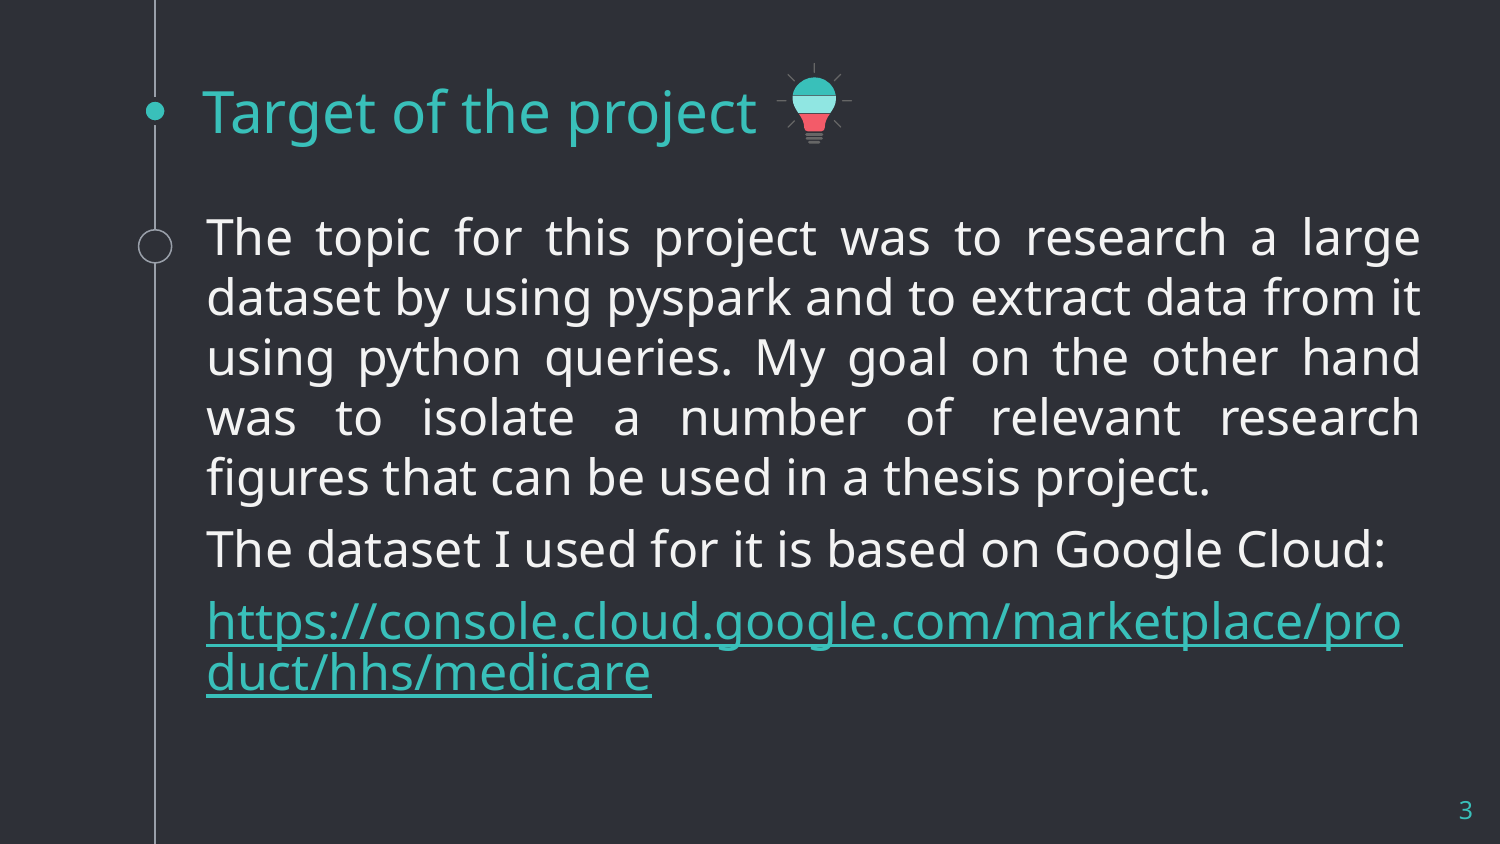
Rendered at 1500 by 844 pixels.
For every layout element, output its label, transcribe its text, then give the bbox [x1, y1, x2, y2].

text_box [776, 62, 853, 144]
title Target of the project [187, 103, 1313, 160]
slide_number 3 [1398, 779, 1489, 832]
list The topic for this project was to research a large dataset by using pyspark and to extract data from it using python queries. My goal on the other hand was to isolate a number of relevant research figures that can be used in a thesis project. The dataset I used for it is based on Google Cloud: https://console.cloud.google.com/marketplace/product/hhs/medicare [191, 189, 1438, 647]
